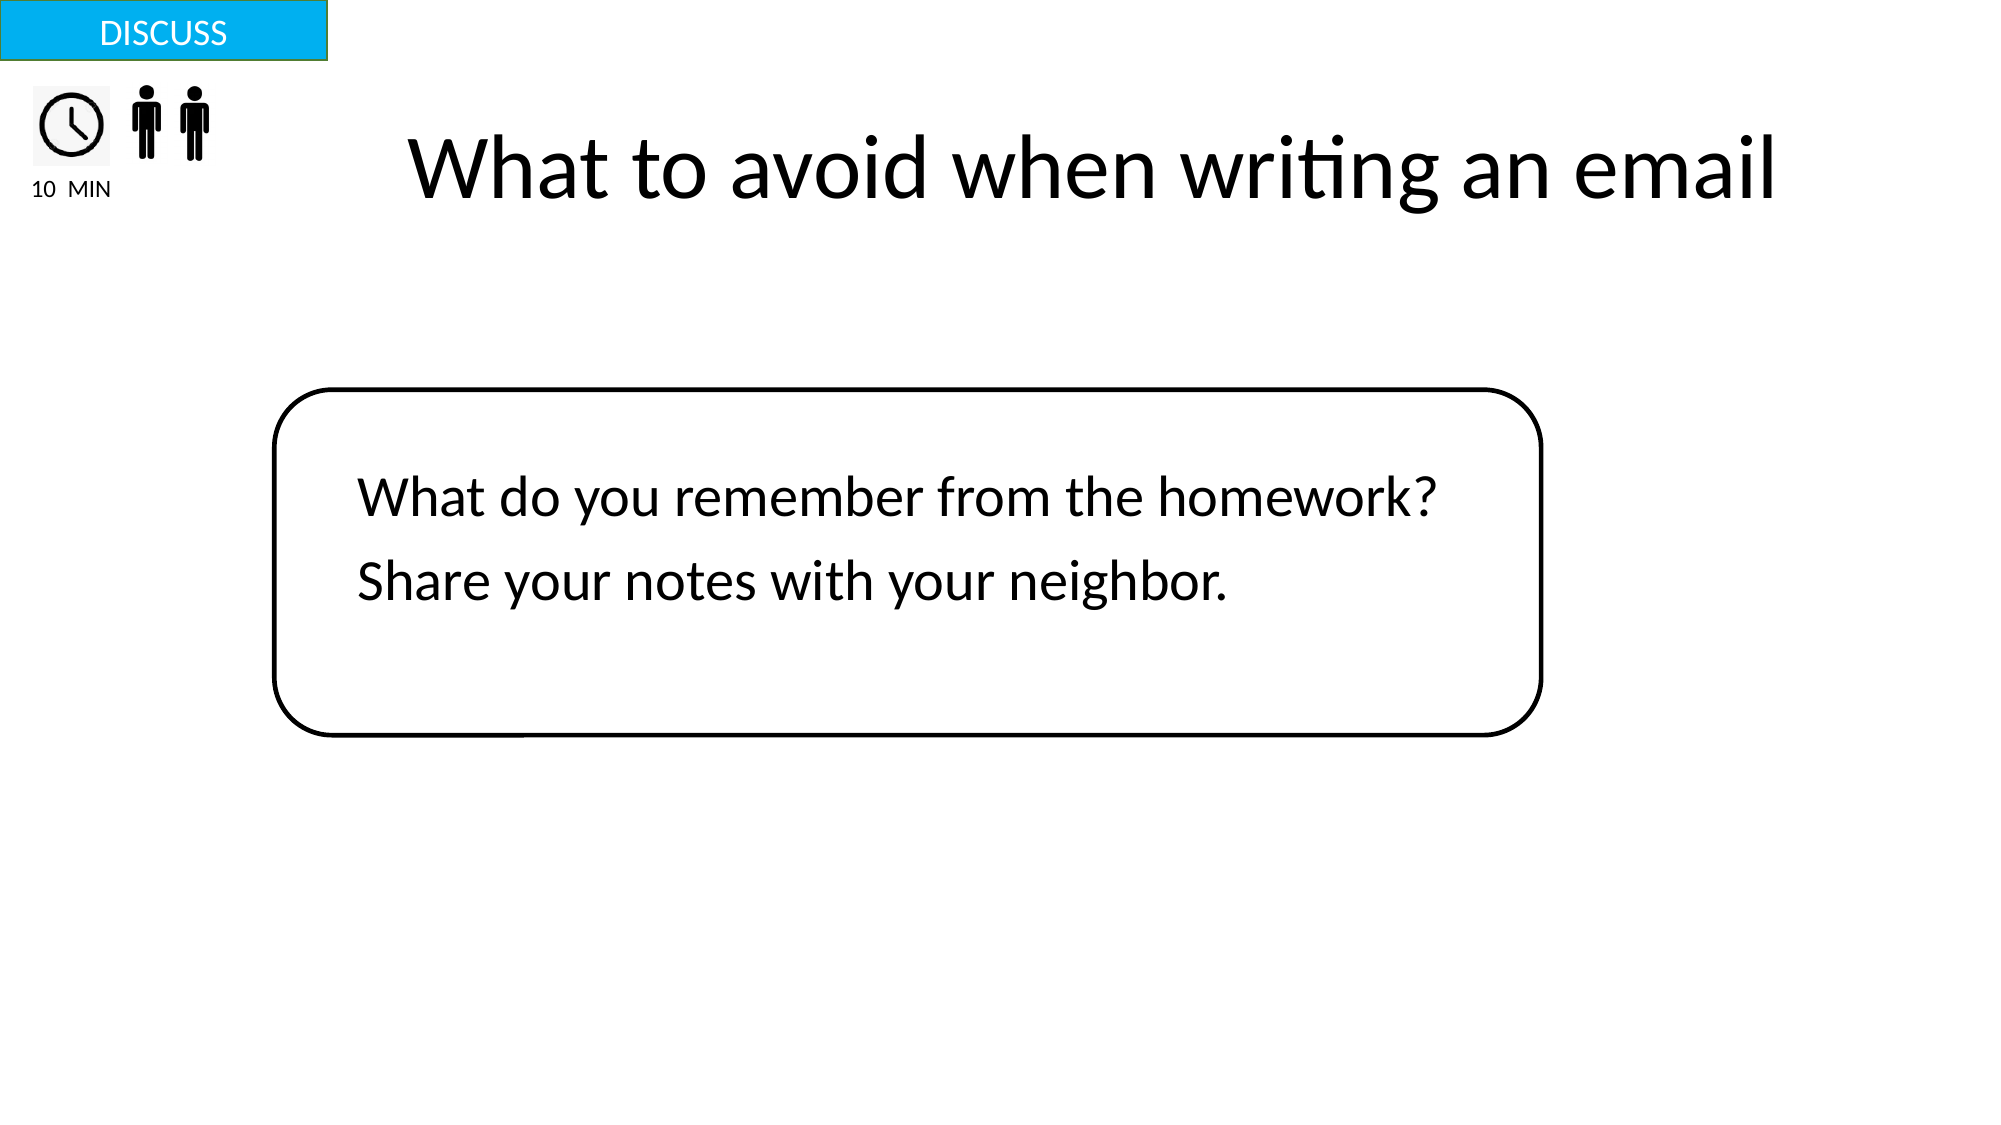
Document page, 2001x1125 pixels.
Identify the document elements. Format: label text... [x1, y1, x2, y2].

text_box [274, 389, 1542, 736]
picture [32, 86, 110, 167]
text_box DISCUSS [0, 0, 328, 60]
title What to avoid when writing an email [392, 60, 2000, 278]
text_box 10 MIN [15, 164, 128, 210]
list What do you remember from the homework? Share your notes with your neighbor. [342, 459, 2000, 1125]
picture [126, 82, 168, 165]
picture [173, 83, 216, 166]
